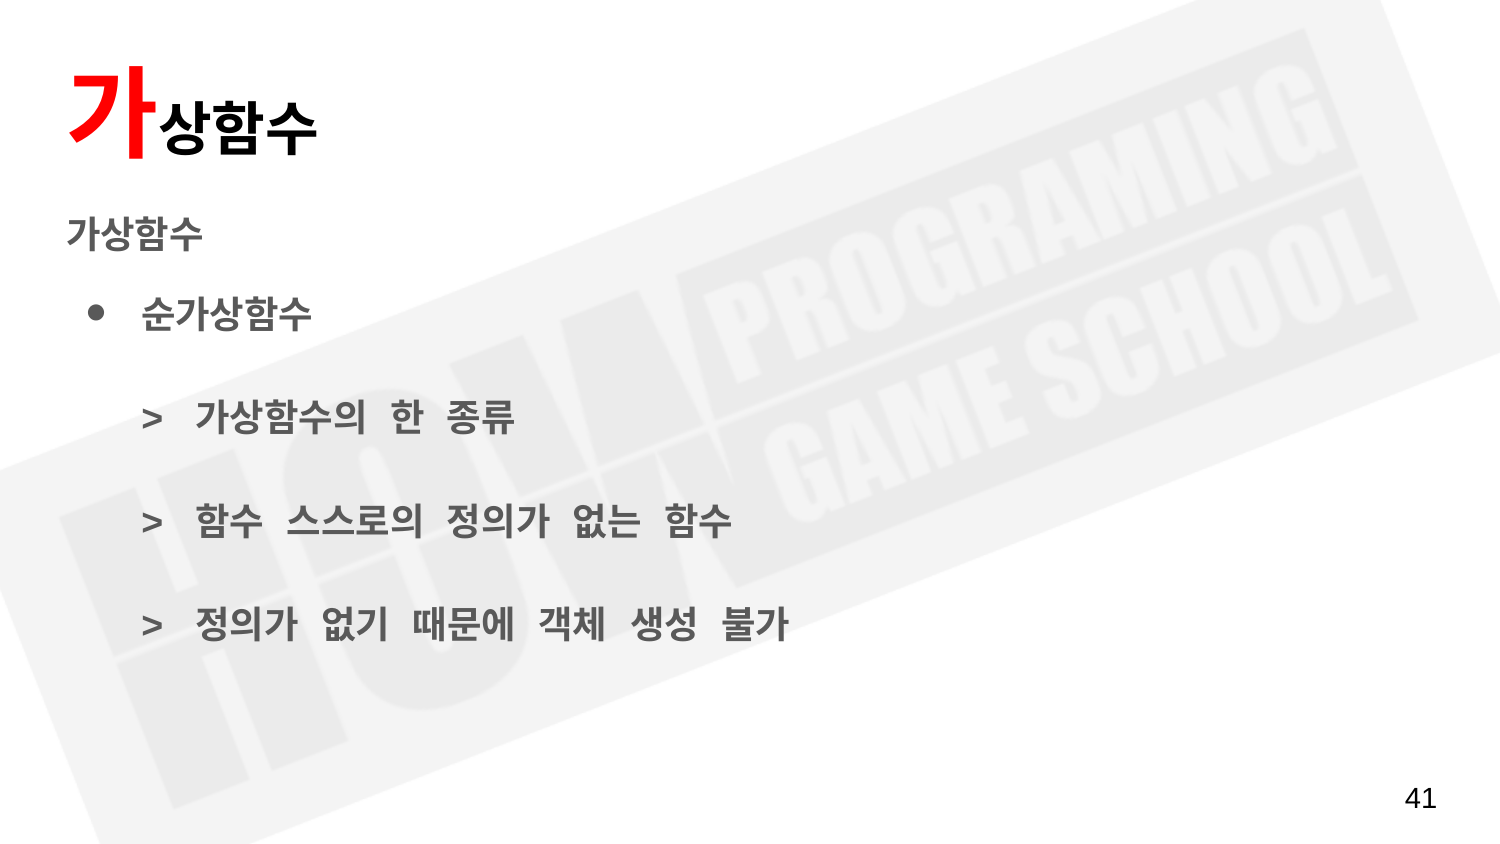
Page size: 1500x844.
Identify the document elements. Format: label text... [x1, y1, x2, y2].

list 가상함수 [51, 189, 1449, 269]
list 순가상함수 > 가상함수의 한 종류 > 함수 스스로의 정의가 없는 함수 > 정의가 없기 때문에 객체 생성 불가 [51, 269, 1449, 750]
title 가상함수 [51, 35, 1449, 130]
slide_number ‹#› [1389, 764, 1480, 830]
